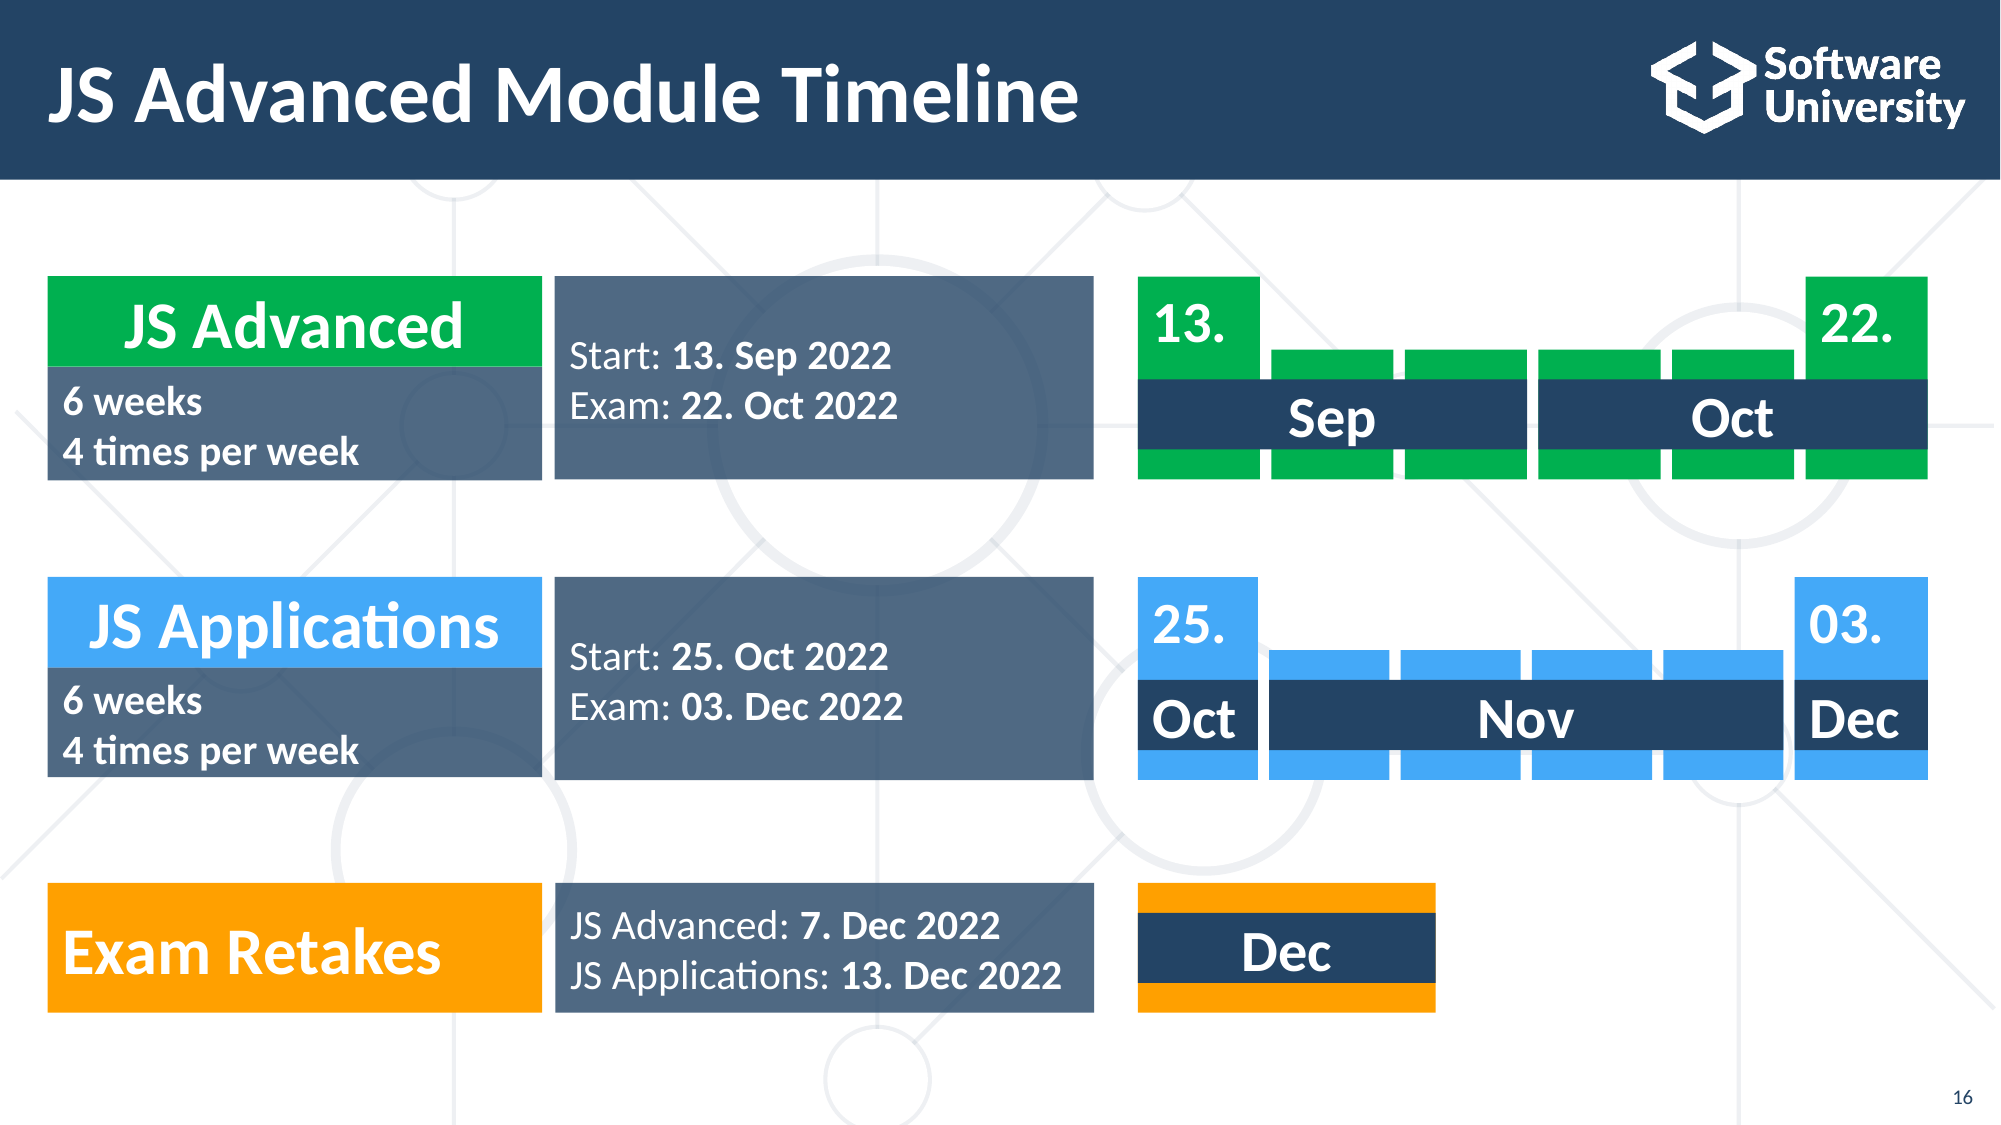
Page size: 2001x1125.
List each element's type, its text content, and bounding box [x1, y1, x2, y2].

text_box Start: 25. Oct 2022 Exam: 03. Dec 2022 [553, 575, 1096, 782]
text_box 6 weeks 4 times per week [46, 665, 544, 779]
text_box JS Applications [46, 575, 544, 665]
text_box Exam Retakes [46, 881, 544, 1015]
text_box 6 weeks 4 times per week [46, 369, 544, 483]
text_box Start: 13. Sep 2022 Exam: 22. Oct 2022 [553, 274, 1096, 481]
title JS Advanced Module Timeline [31, 16, 1625, 162]
picture [1651, 41, 1966, 134]
slide_number 16 [1927, 1067, 1989, 1117]
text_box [1137, 576, 1929, 781]
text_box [1137, 276, 1929, 480]
text_box JS Advanced: 7. Dec 2022 JS Applications: 13. Dec 2022 [553, 881, 1096, 1015]
text_box JS Advanced [46, 274, 544, 369]
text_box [1137, 882, 1436, 1013]
